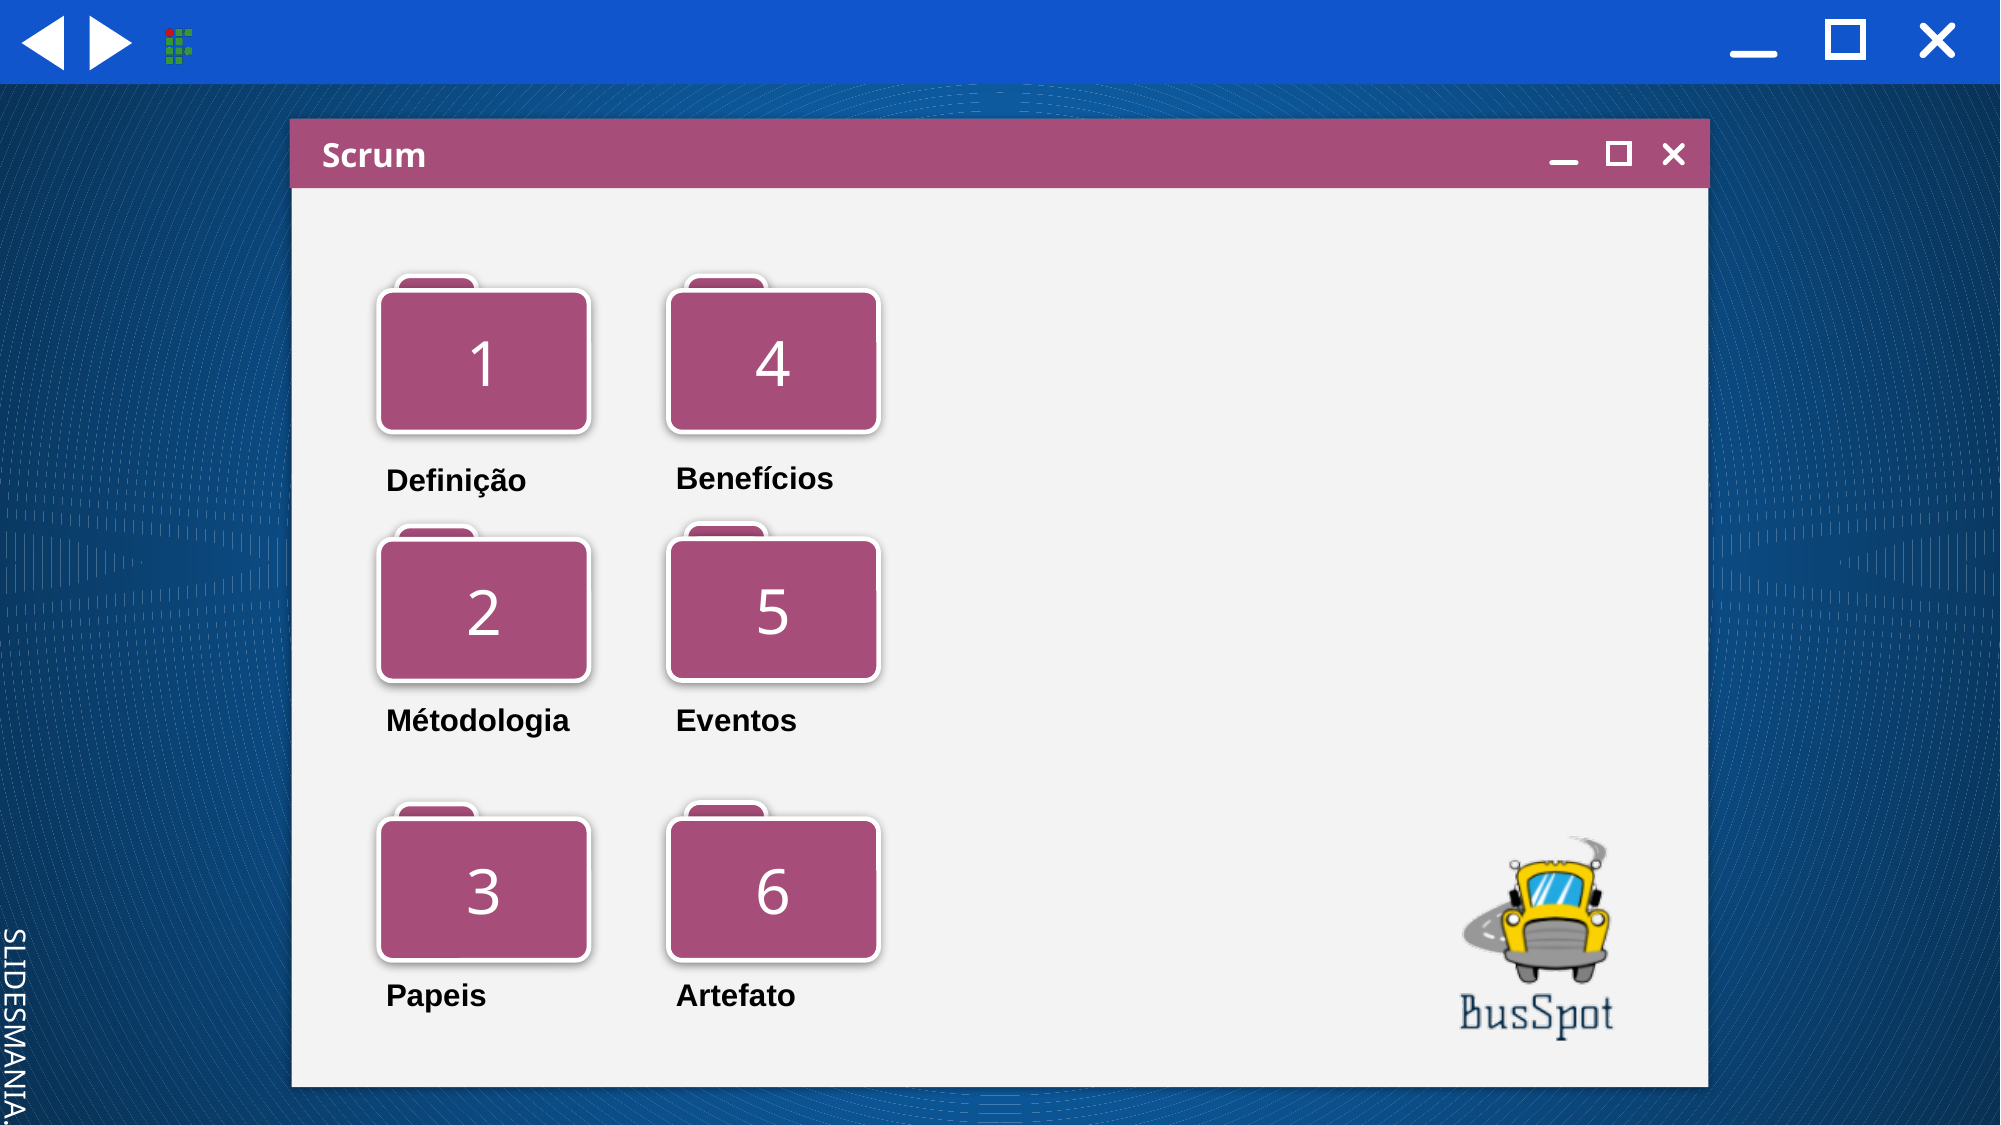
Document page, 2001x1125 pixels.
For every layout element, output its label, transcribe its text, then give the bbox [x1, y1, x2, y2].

text_box [1550, 160, 1578, 165]
picture [152, 19, 202, 69]
text_box Benefícios [660, 443, 887, 512]
text_box [1606, 141, 1631, 166]
text_box [76, 8, 146, 79]
text_box 6 [668, 818, 879, 960]
text_box [1904, 8, 1975, 79]
text_box [686, 802, 767, 814]
text_box [396, 803, 477, 814]
picture [1410, 818, 1664, 1055]
text_box [686, 275, 766, 285]
text_box 5 [668, 538, 879, 681]
text_box [0, 8, 70, 79]
text_box [397, 275, 476, 285]
text_box [289, 118, 1711, 189]
text_box [686, 523, 766, 534]
text_box Eventos [660, 684, 887, 753]
text_box Definição [371, 444, 547, 513]
text_box 3 [378, 818, 589, 960]
text_box Scrum [307, 127, 519, 183]
text_box Métodologia [371, 685, 597, 753]
text_box Papeis [371, 960, 597, 1028]
text_box 1 [378, 290, 589, 433]
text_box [1662, 143, 1685, 166]
text_box Artefato [660, 960, 887, 1028]
text_box [397, 526, 476, 534]
text_box 4 [668, 290, 879, 433]
text_box 2 [378, 539, 589, 681]
